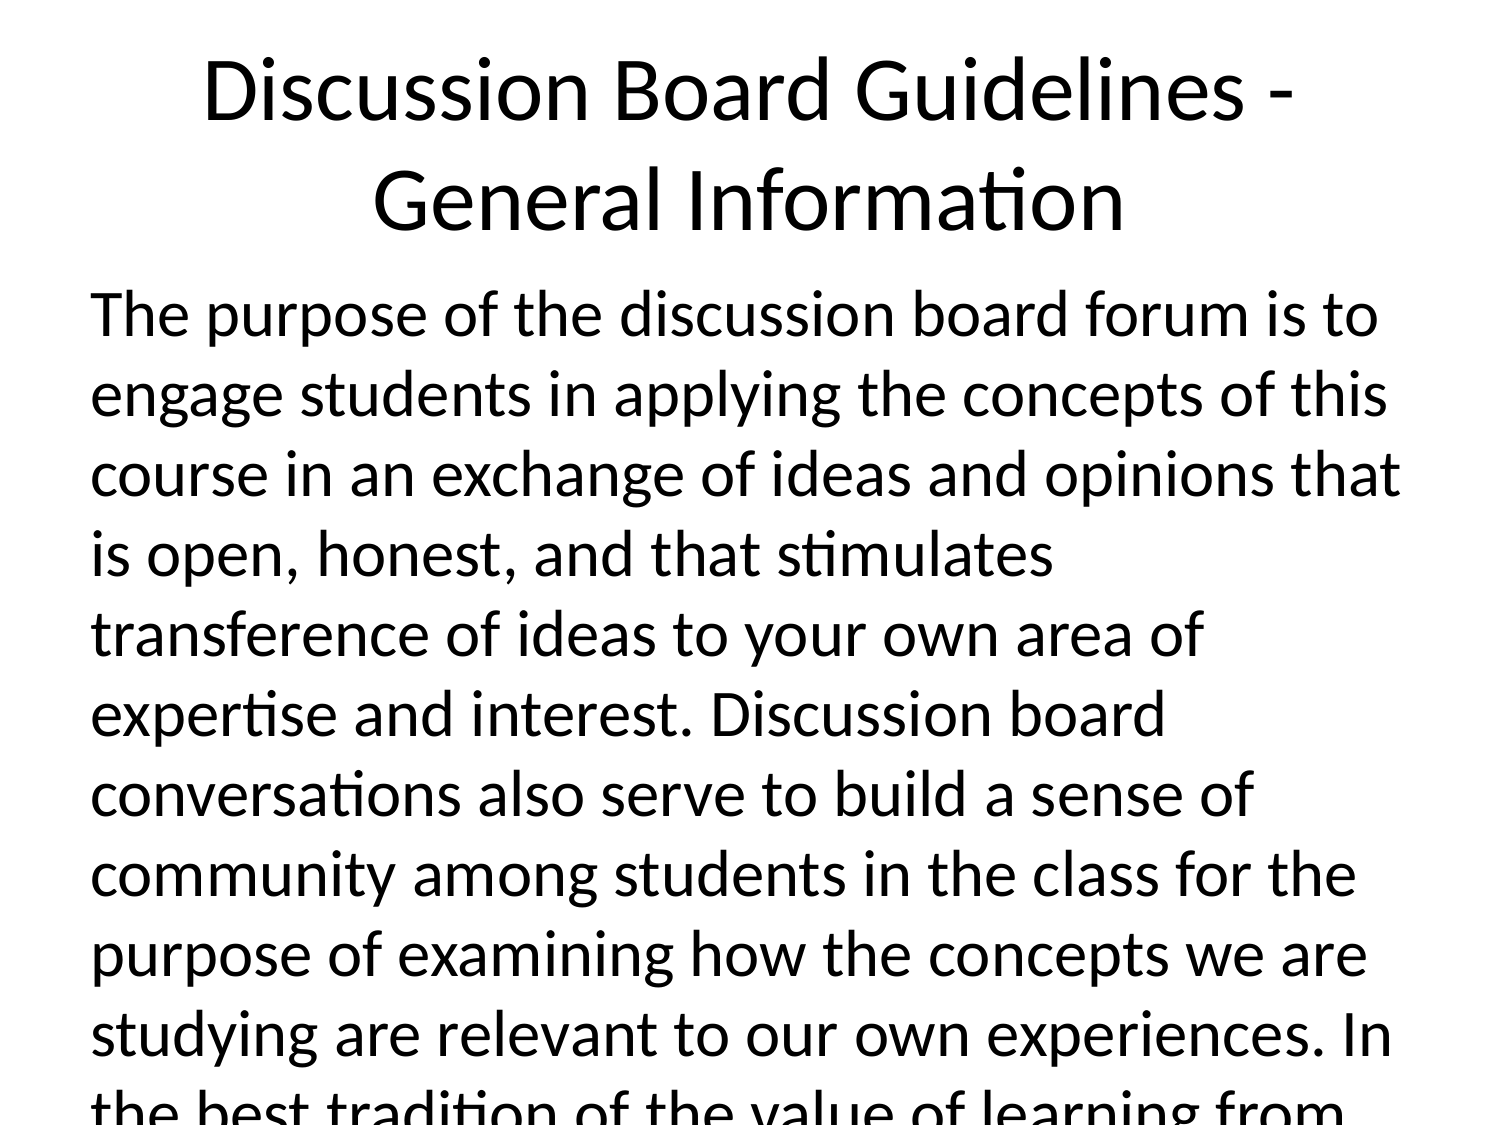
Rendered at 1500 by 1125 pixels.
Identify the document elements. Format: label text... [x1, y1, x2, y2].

list The purpose of the discussion board forum is to engage students in applying the concepts of this course in an exchange of ideas and opinions that is open, honest, and that stimulates transference of ideas to your own area of expertise and interest. Discussion board conversations also serve to build a sense of community among students in the class for the purpose of examining how the concepts we are studying are relevant to our own experiences. In the best tradition of the value of learning from each other, the following guidelines should guide us all as we participate in these discussions: Participants should “listen” to others respectfully. Remember that when communicating via the computer screen, you do not have the benefit of voice intonation, facial expressions, body language or gestures to interpret the meaning behind the words. The same words spoken orally in different manners can mean different things. Remember this and give the person the benefit of the doubt when interpreting discussion board posts. Take your responsibilities seriously and offer meaningful feedback. Disagreements should focus on ideas and concepts, not the individual posting to the discussion board. If you disagree with what another student has written, strive to critique ideas in a respectful and constructive manner. When a disagreement occurs, attempt to understand other personâ€™s perspectives rather than to simply criticize them. Treat other students with the same respect and courtesy that promotes the same thoughtful and fair treatment that is supportive of face to face discussions. Intervene politely if someone is being disrespectful or unfair to others. If you find something on the Discussion Board that strikes you as unacceptable in either tone or content, gently share your concern with the poster AND be sure to let the course instructor know about it as soon as possible Usually this kind of thing is the result of some kind of accident or misunderstanding, and I will make sure that it gets cleared up as soon as possible. Keep the content of posts relevant to the topic. While the tone of your posts may be informal and genial, the discussion board is not a chat room. If necessary for personal messages, please use Mail or other forms of direct contact. Use language, spelling and grammar that are appropriate to an educational setting. Avoid use of overly technical or discipline specific language, slang or Internet shorthand, and remember to proofread work prior to posting it for the class to read. Strive for proper spelling and grammar. Use complete sentences. Do not “shout” (i.e., type in capital letters). Read and Reply. Note that your replies to others are just as important as the expression of your own initial thoughts about the topic. Take time to read what others have written and to give them relevant feedback when appropriate. Even if you have completed the requirements for posting in a given week, go back and see what others have written since you were last there. Please be sure to bring any problems or suggestions regarding effective and courteous use of the discussion board to the attention of the course director. [75, 262, 1425, 1005]
title Discussion Board Guidelines - General Information [75, 45, 1425, 233]
